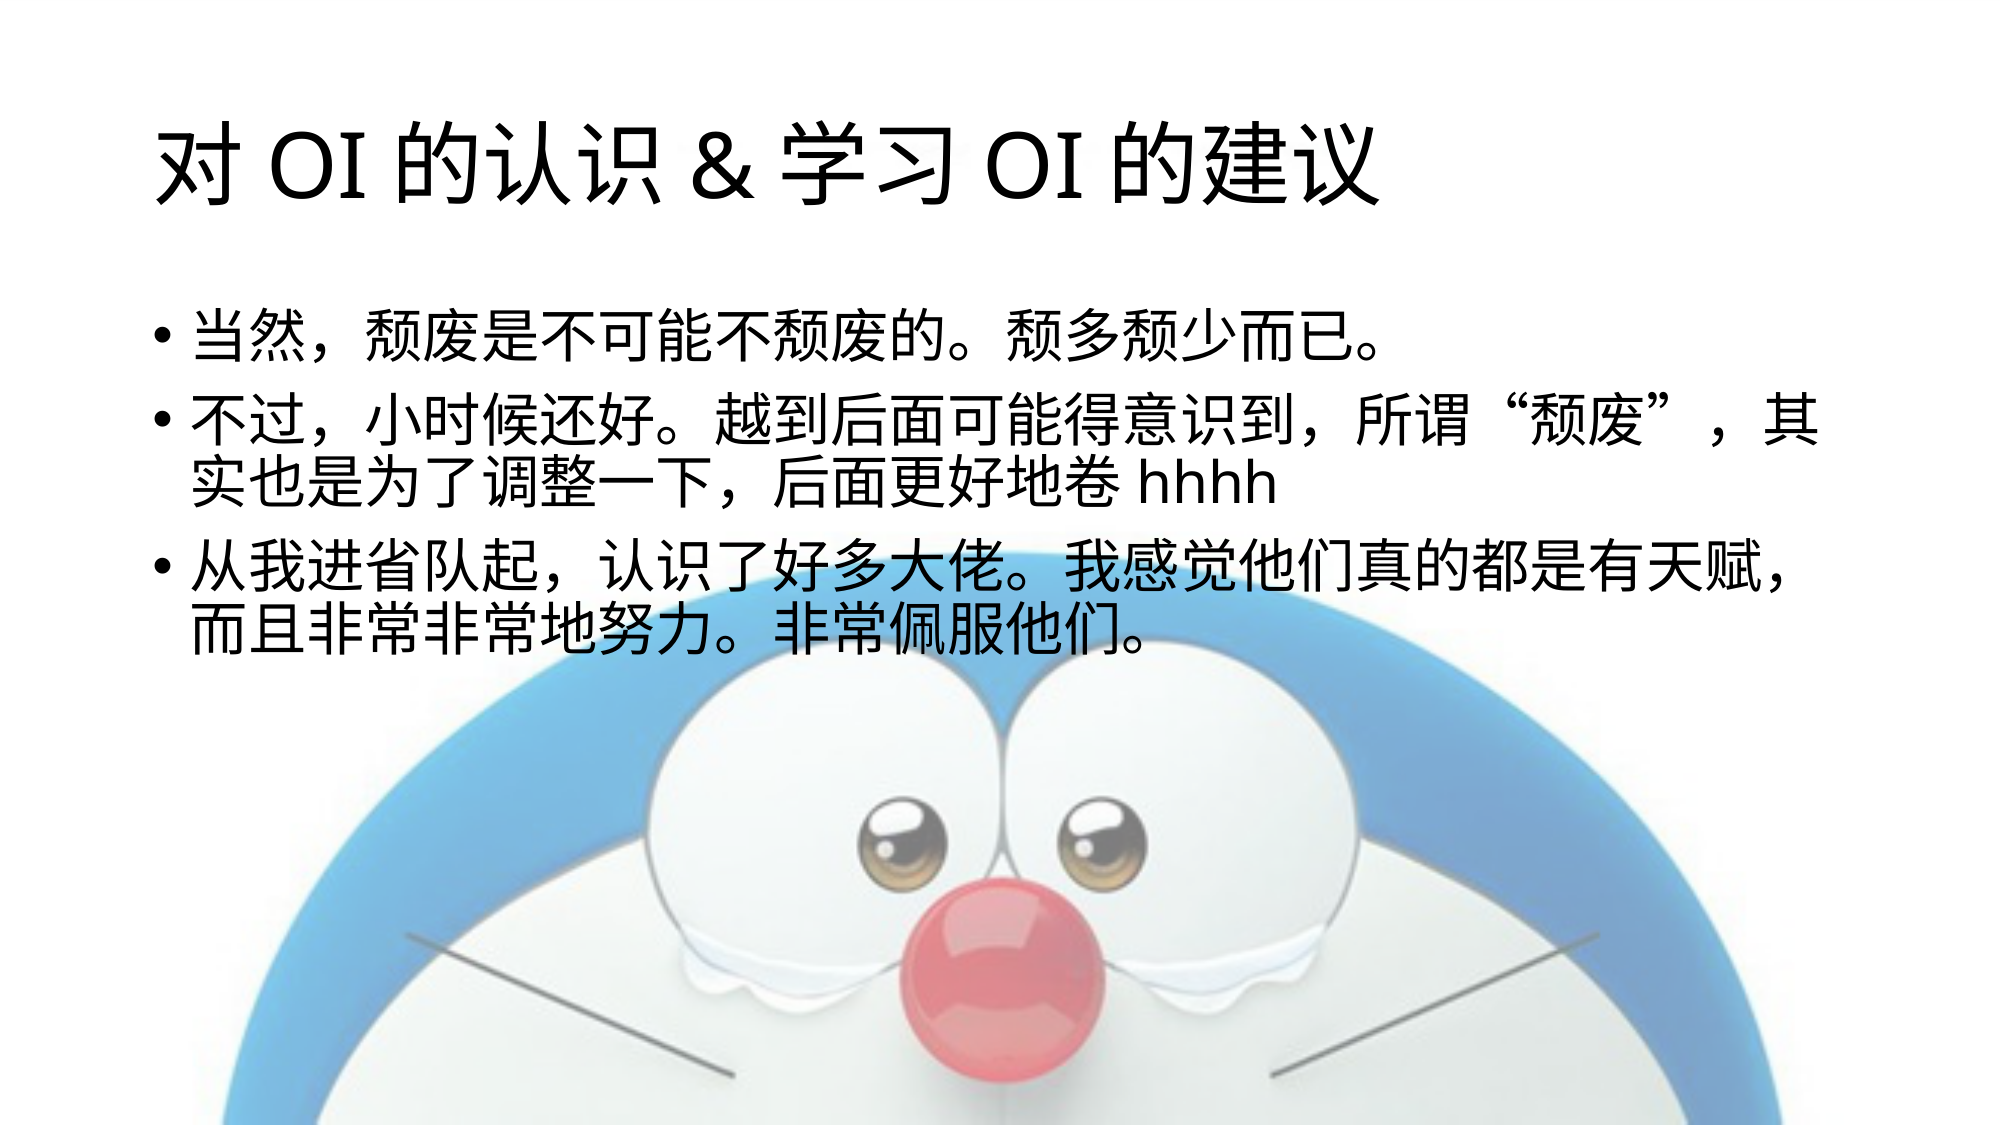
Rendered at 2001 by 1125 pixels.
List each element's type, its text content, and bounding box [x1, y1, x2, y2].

list 当然，颓废是不可能不颓废的。颓多颓少而已。 不过，小时候还好。越到后面可能得意识到，所谓“颓废”，其实也是为了调整一下，后面更好地卷hhhh 从我进省队起，认识了好多大佬。我感觉他们真的都是有天赋，而且非常非常地努力。非常佩服他们。 [137, 299, 1863, 1014]
title 对OI的认识&学习OI的建议 [137, 59, 1863, 278]
